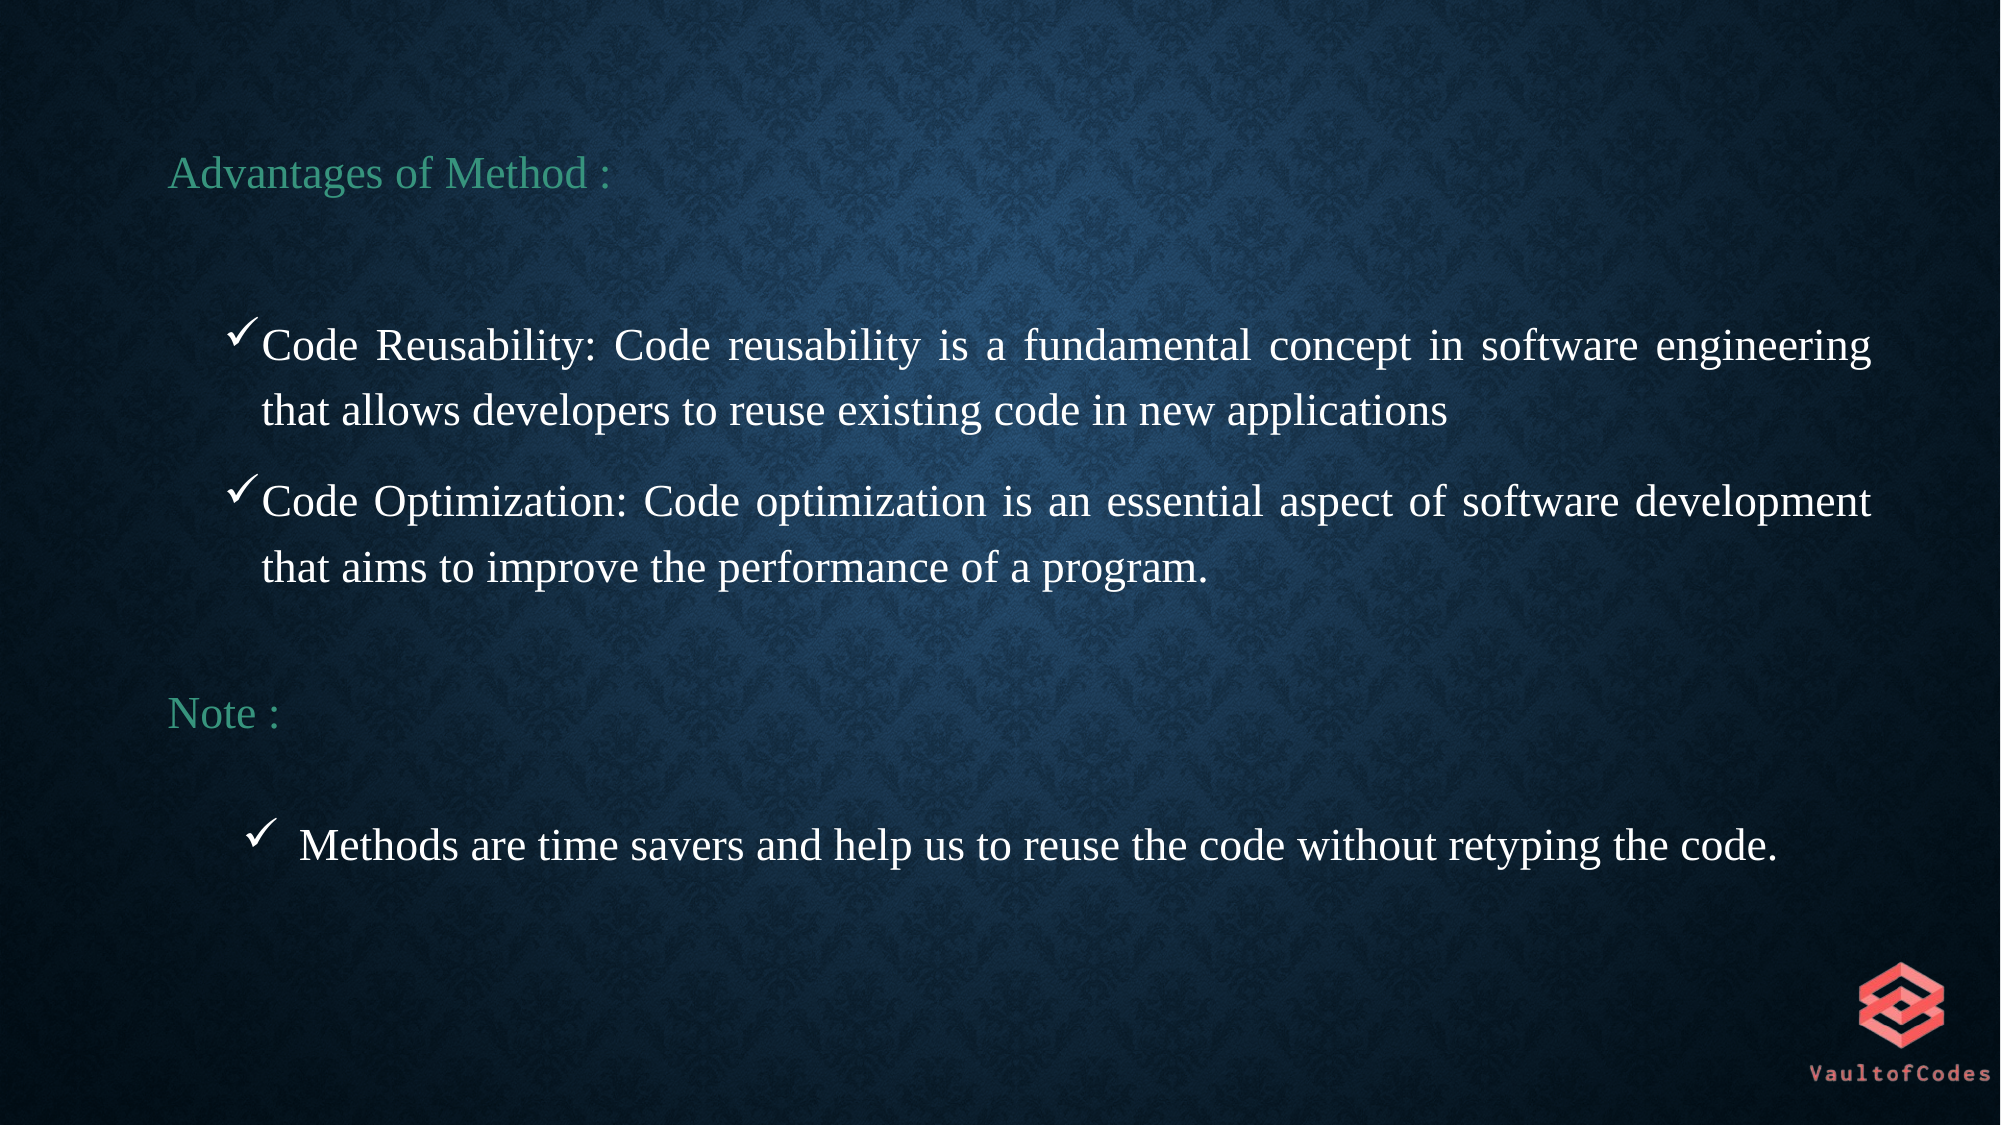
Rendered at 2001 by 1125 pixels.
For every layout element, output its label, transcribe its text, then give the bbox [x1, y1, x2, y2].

list Advantages of Method : Code Reusability: Code reusability is a fundamental concept in software engineering that allows developers to reuse existing code in new applications Code Optimization: Code optimization is an essential aspect of software development that aims to improve the performance of a program. Note : Methods are time savers and help us to reuse the code without retyping the code. [133, 124, 1888, 1076]
picture [1799, 927, 1998, 1125]
